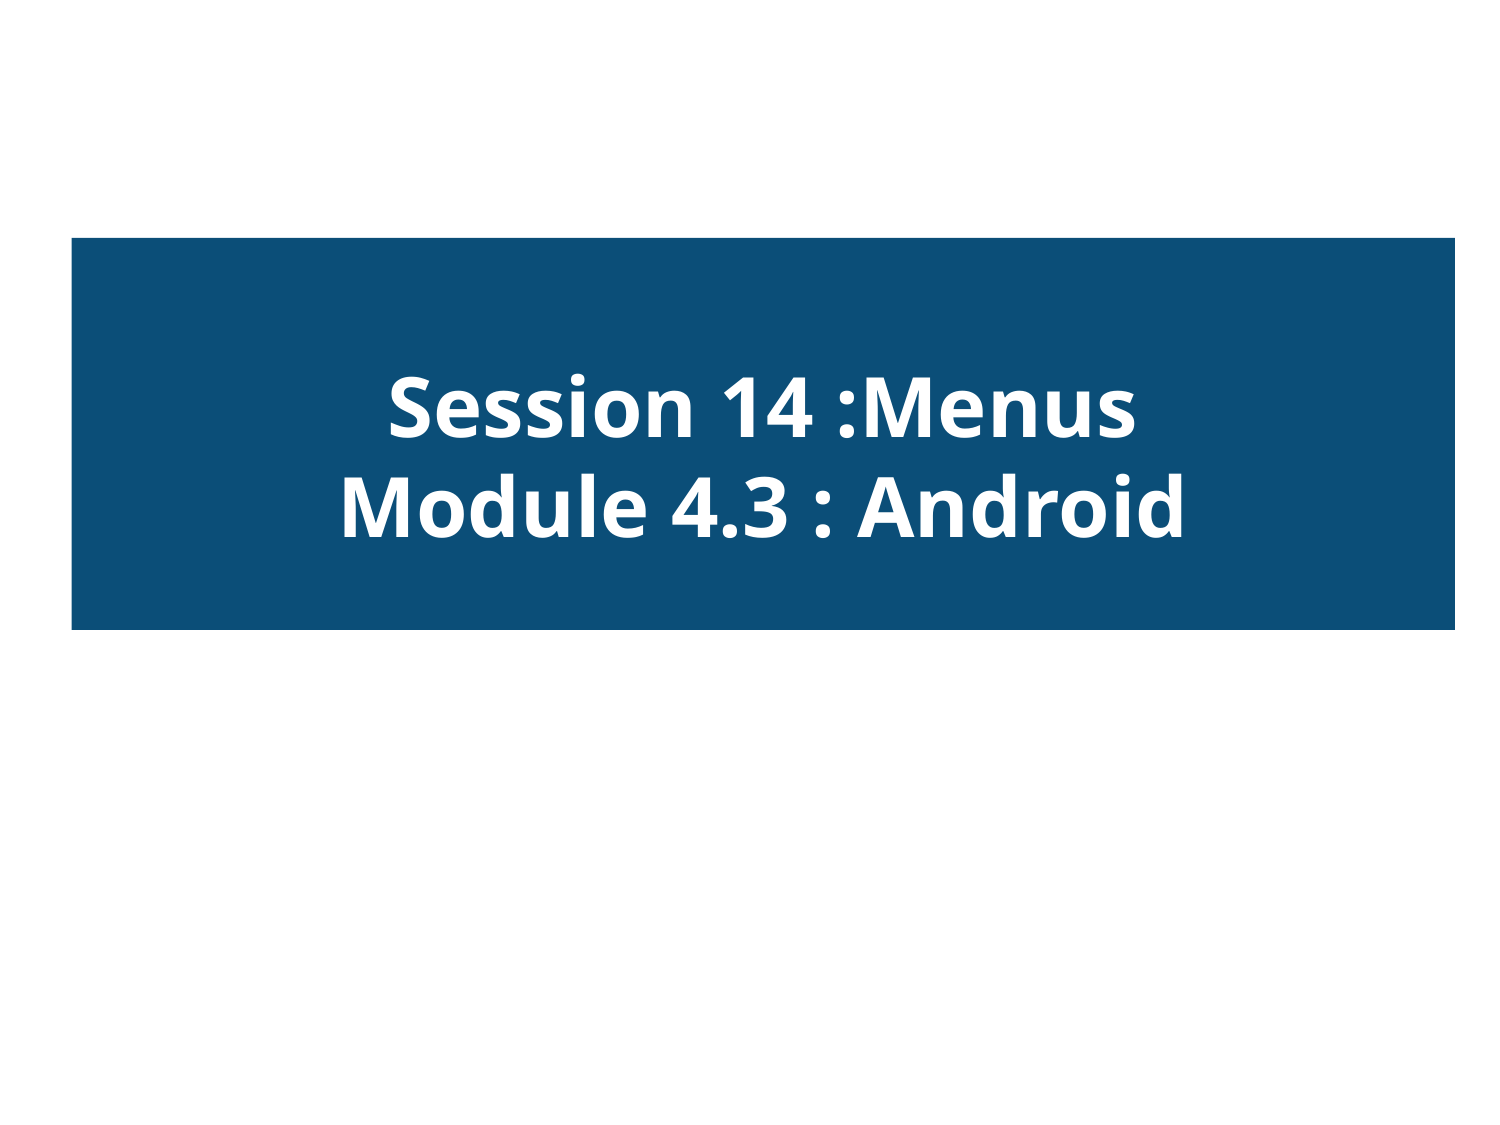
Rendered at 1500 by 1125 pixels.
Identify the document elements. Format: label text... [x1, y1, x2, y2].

text_box Session 14 :Menus Module 4.3 : Android [71, 237, 1455, 630]
